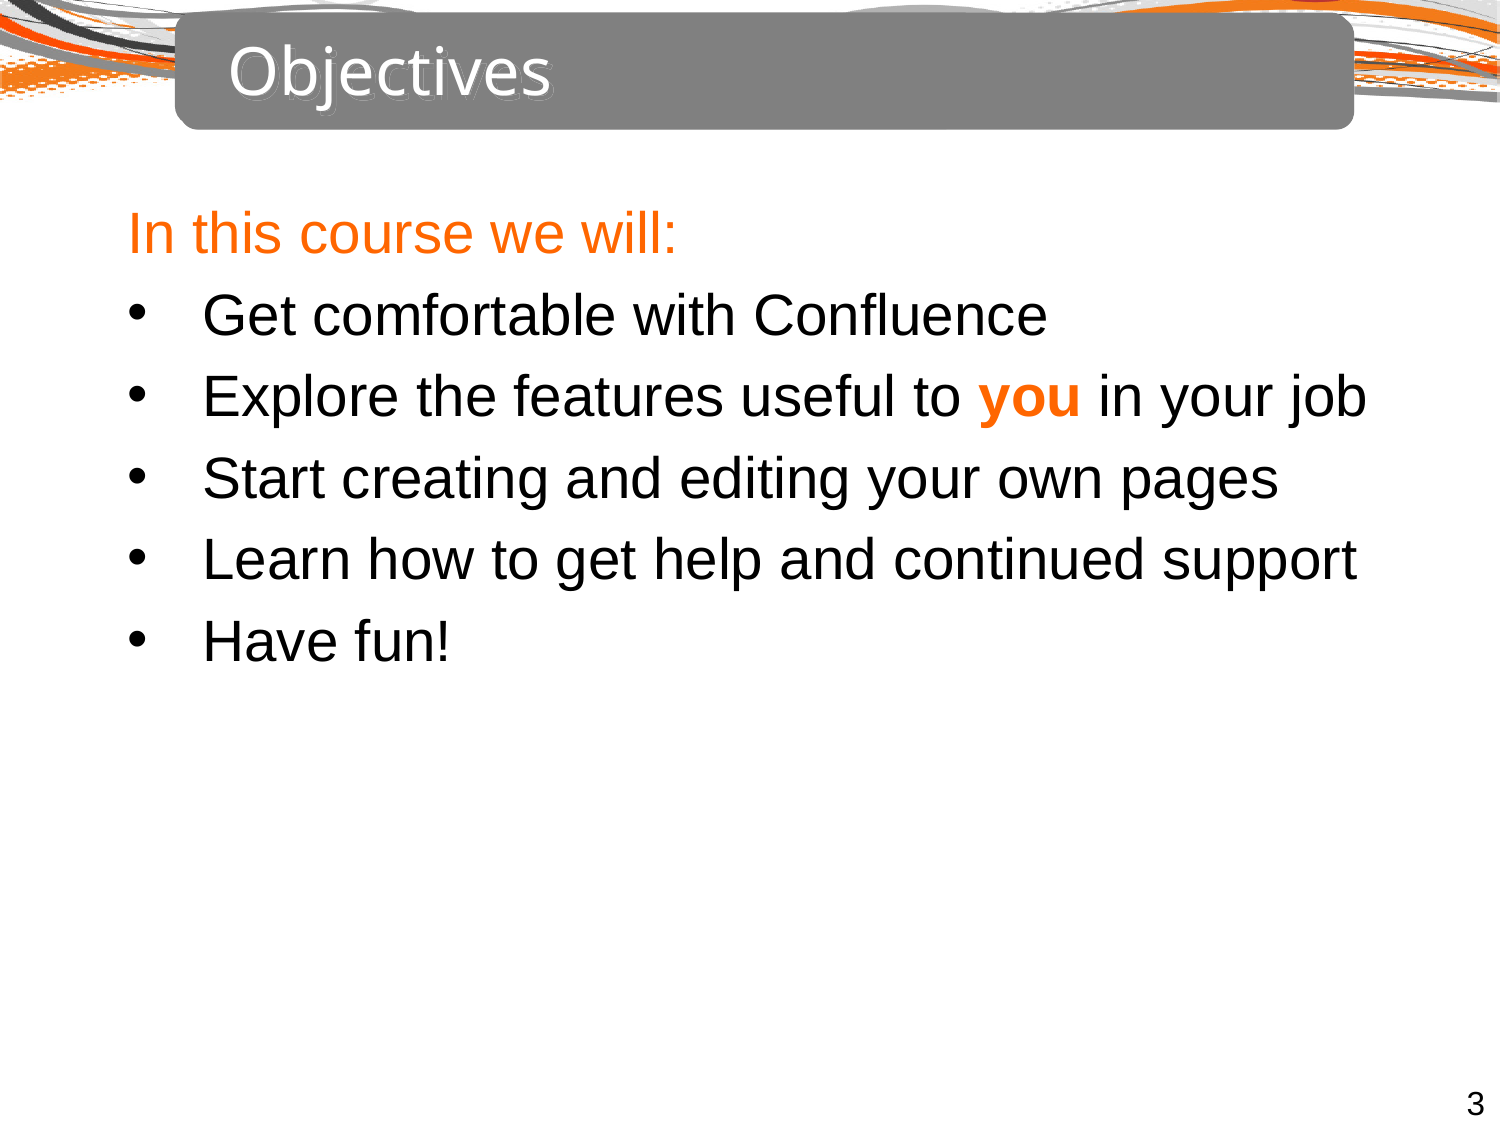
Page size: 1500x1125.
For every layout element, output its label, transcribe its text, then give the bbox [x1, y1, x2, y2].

list In this course we will: Get comfortable with Confluence Explore the features useful to you in your job Start creating and editing your own pages Learn how to get help and continued support Have fun! [112, 187, 1388, 976]
picture [0, 0, 1500, 125]
title Objectives [212, 12, 1313, 126]
